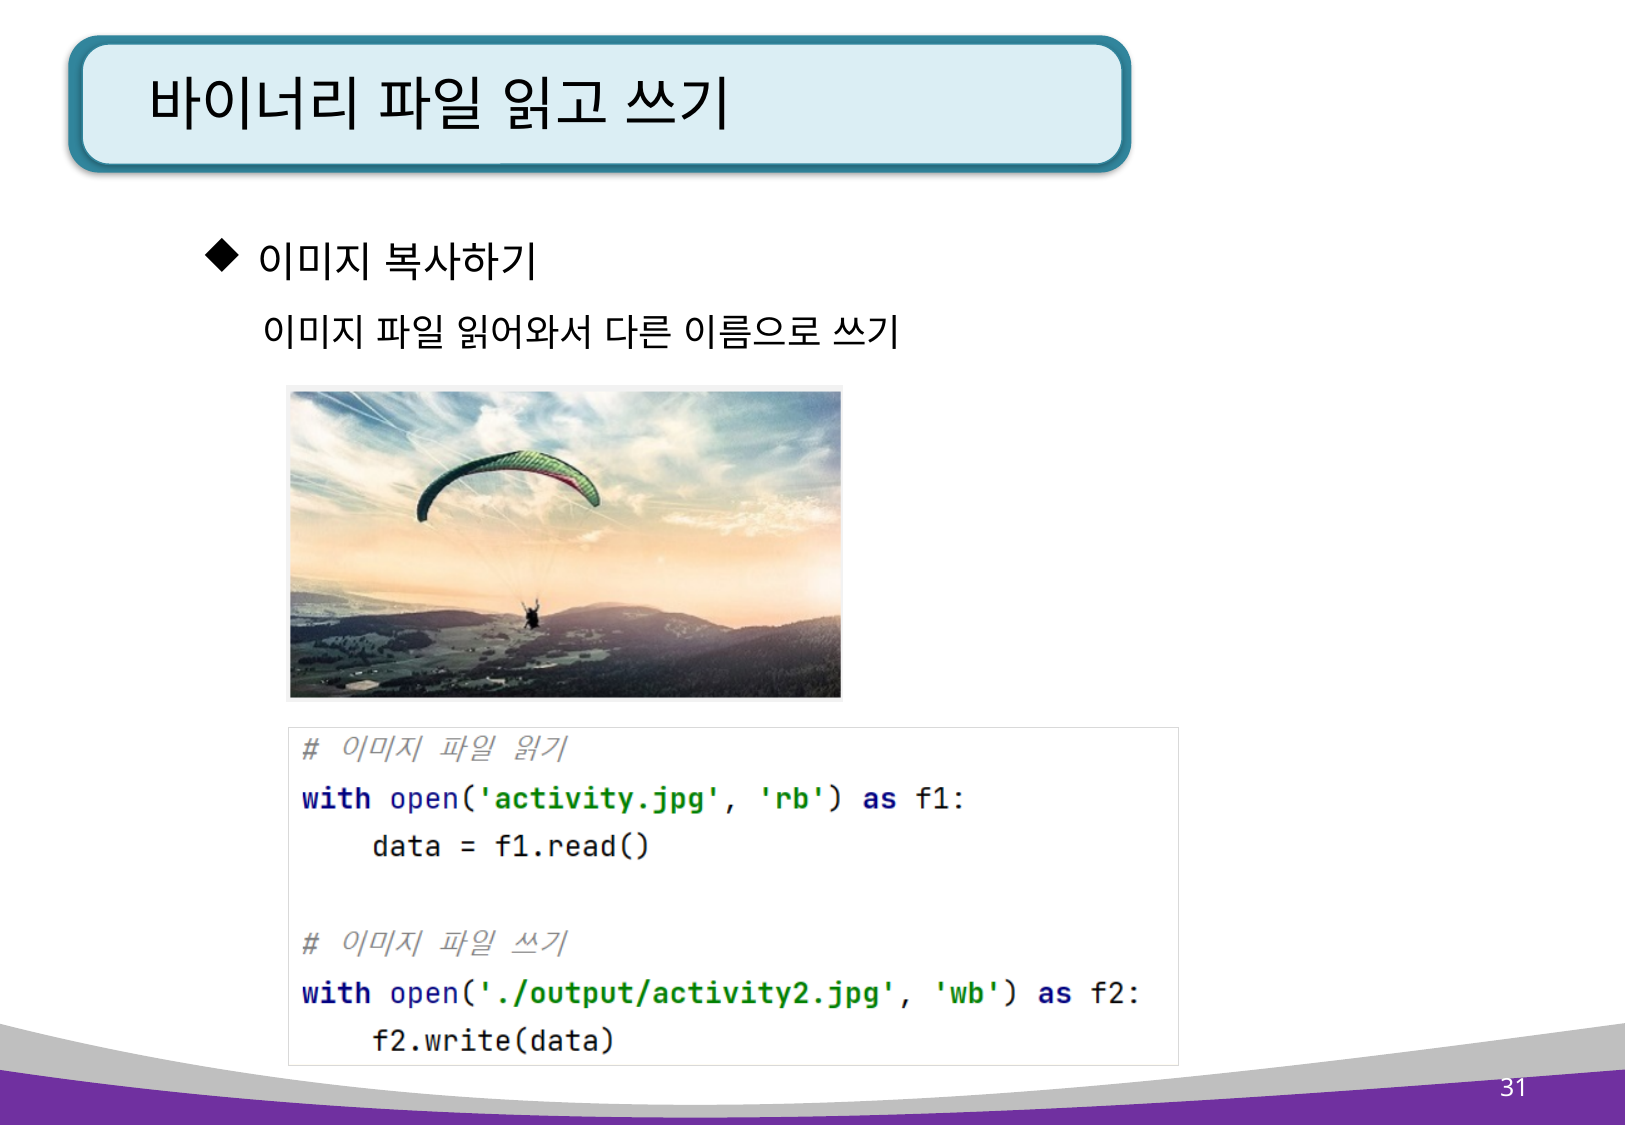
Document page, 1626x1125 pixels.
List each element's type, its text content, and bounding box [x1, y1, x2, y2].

picture [286, 385, 843, 702]
picture [288, 727, 1179, 1066]
text_box 이미지 복사하기 이미지 파일 읽어와서 다른 이름으로 쓰기 [184, 201, 1228, 363]
title 바이너리 파일 읽고 쓰기 [103, 32, 1121, 173]
slide_number 31 [1452, 1058, 1544, 1119]
